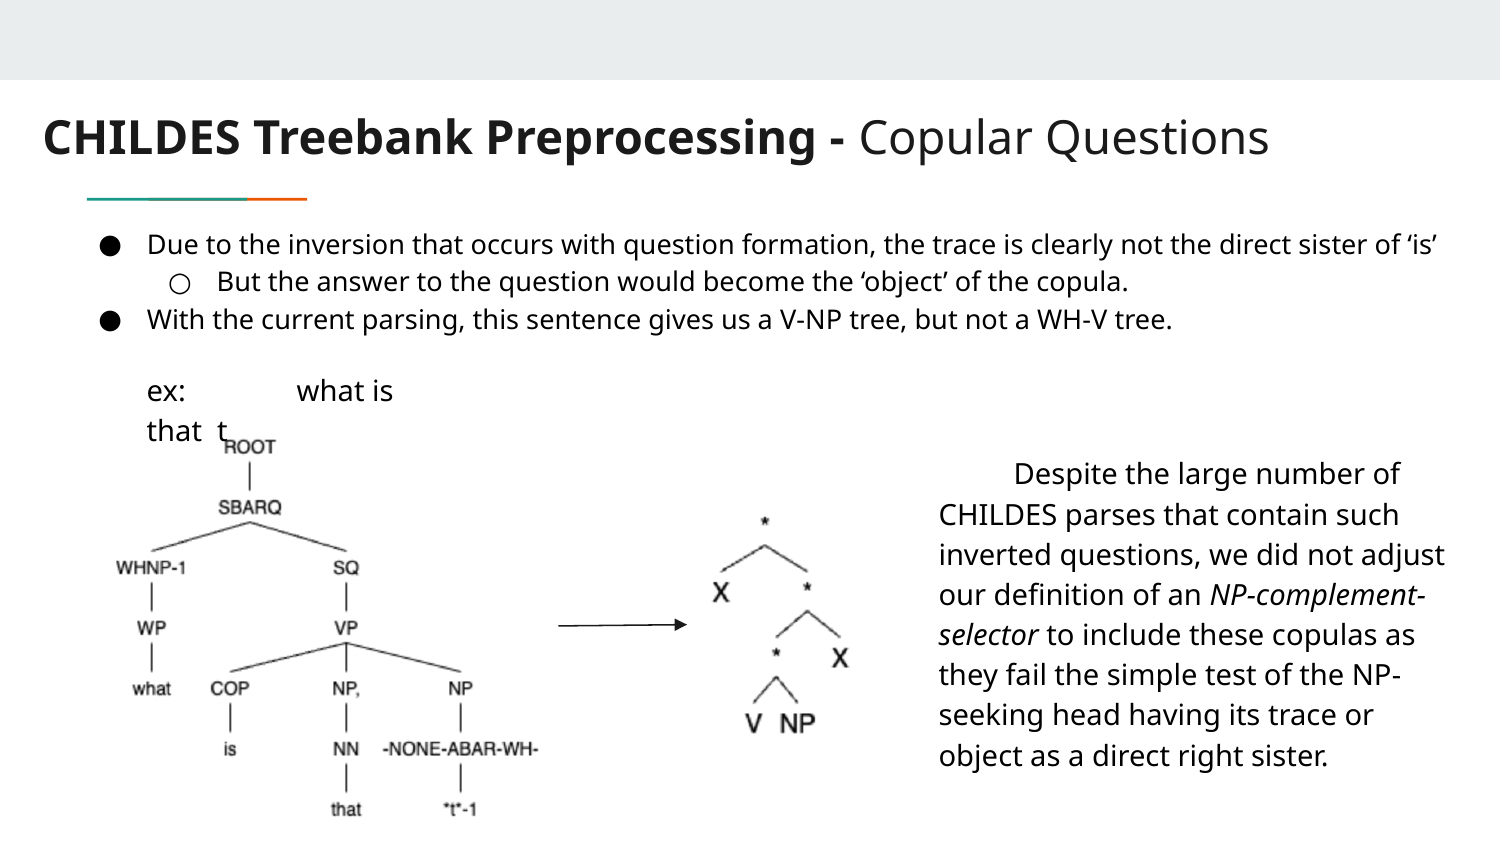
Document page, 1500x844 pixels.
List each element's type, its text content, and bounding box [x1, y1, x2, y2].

title CHILDES Treebank Preprocessing - Copular Questions [27, 92, 1446, 181]
text_box ex: what is that t [131, 351, 451, 415]
picture [686, 495, 874, 754]
picture [94, 417, 559, 835]
list Due to the inversion that occurs with question formation, the trace is clearly not the direct sister of ‘is’ But the answer to the question would become the ‘object’ of the copula. With the current parsing, this sentence gives us a V-NP tree, but not a WH-V tree. [62, 207, 1466, 352]
text_box Despite the large number of CHILDES parses that contain such inverted questions, we did not adjust our definition of an NP-complement-selector to include these copulas as they fail the simple test of the NP-seeking head having its trace or object as a direct right sister. [923, 435, 1469, 787]
